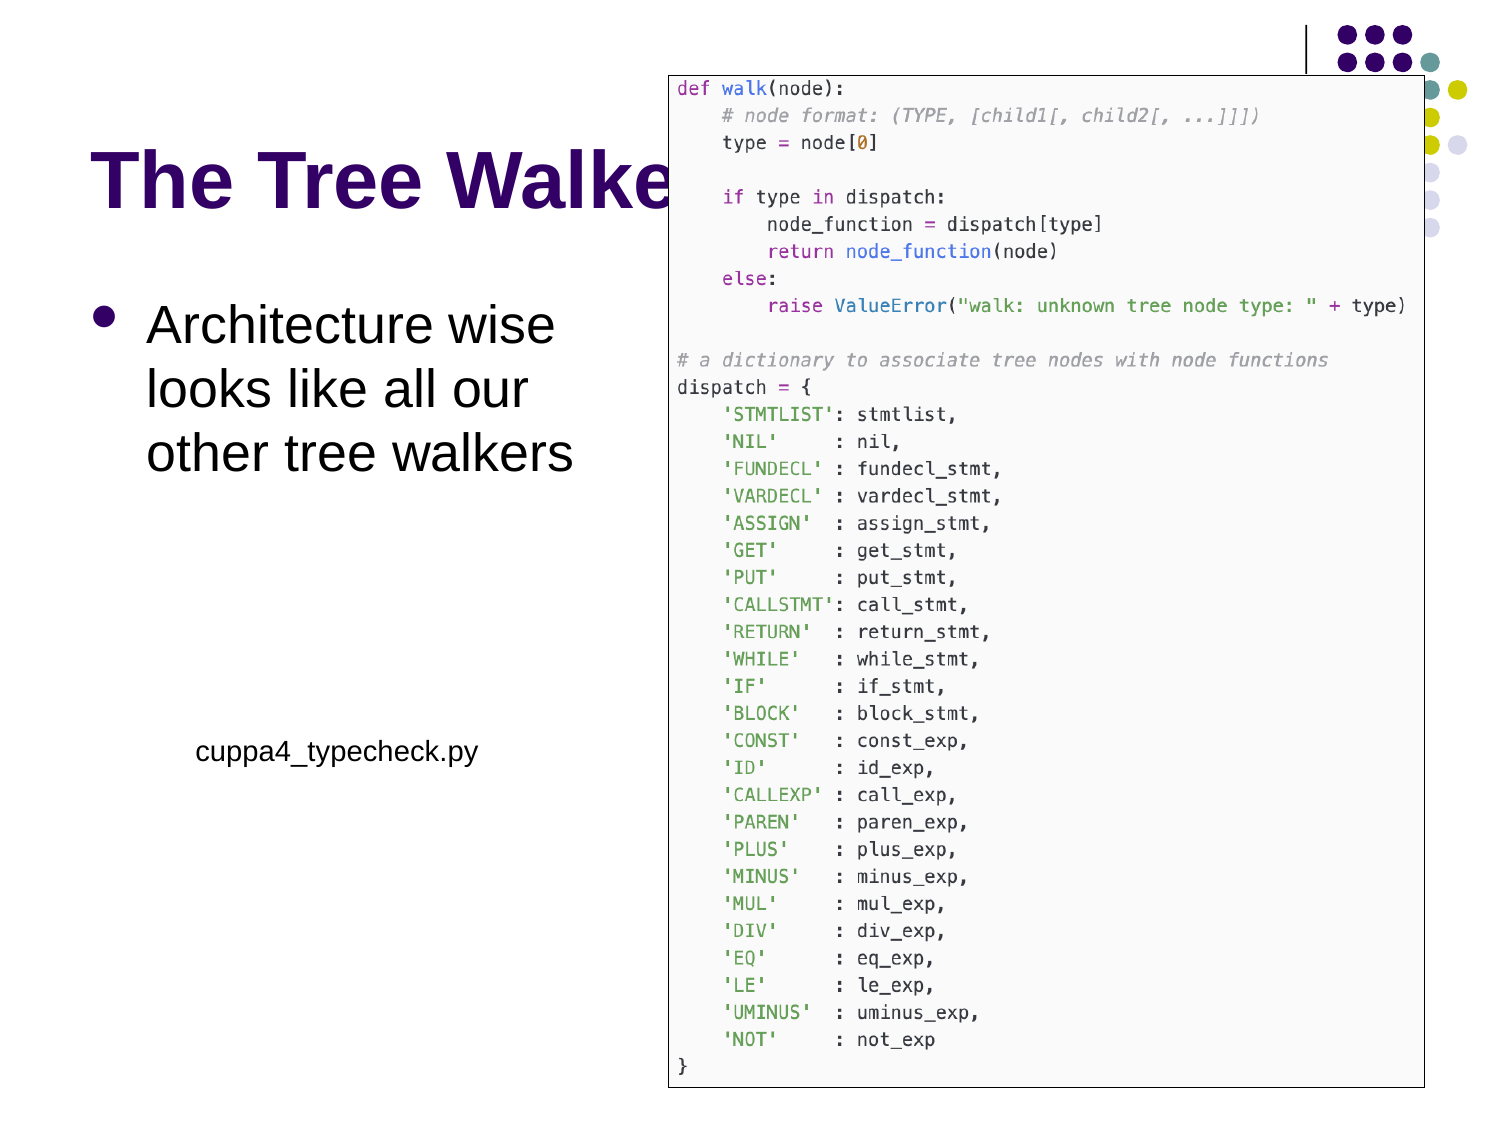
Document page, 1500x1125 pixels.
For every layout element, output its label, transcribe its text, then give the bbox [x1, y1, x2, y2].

picture [668, 74, 1426, 1088]
list Architecture wise looks like all our other tree walkers [75, 282, 600, 495]
title The Tree Walker [75, 20, 1313, 233]
text_box cuppa4_typecheck.py [180, 724, 495, 775]
